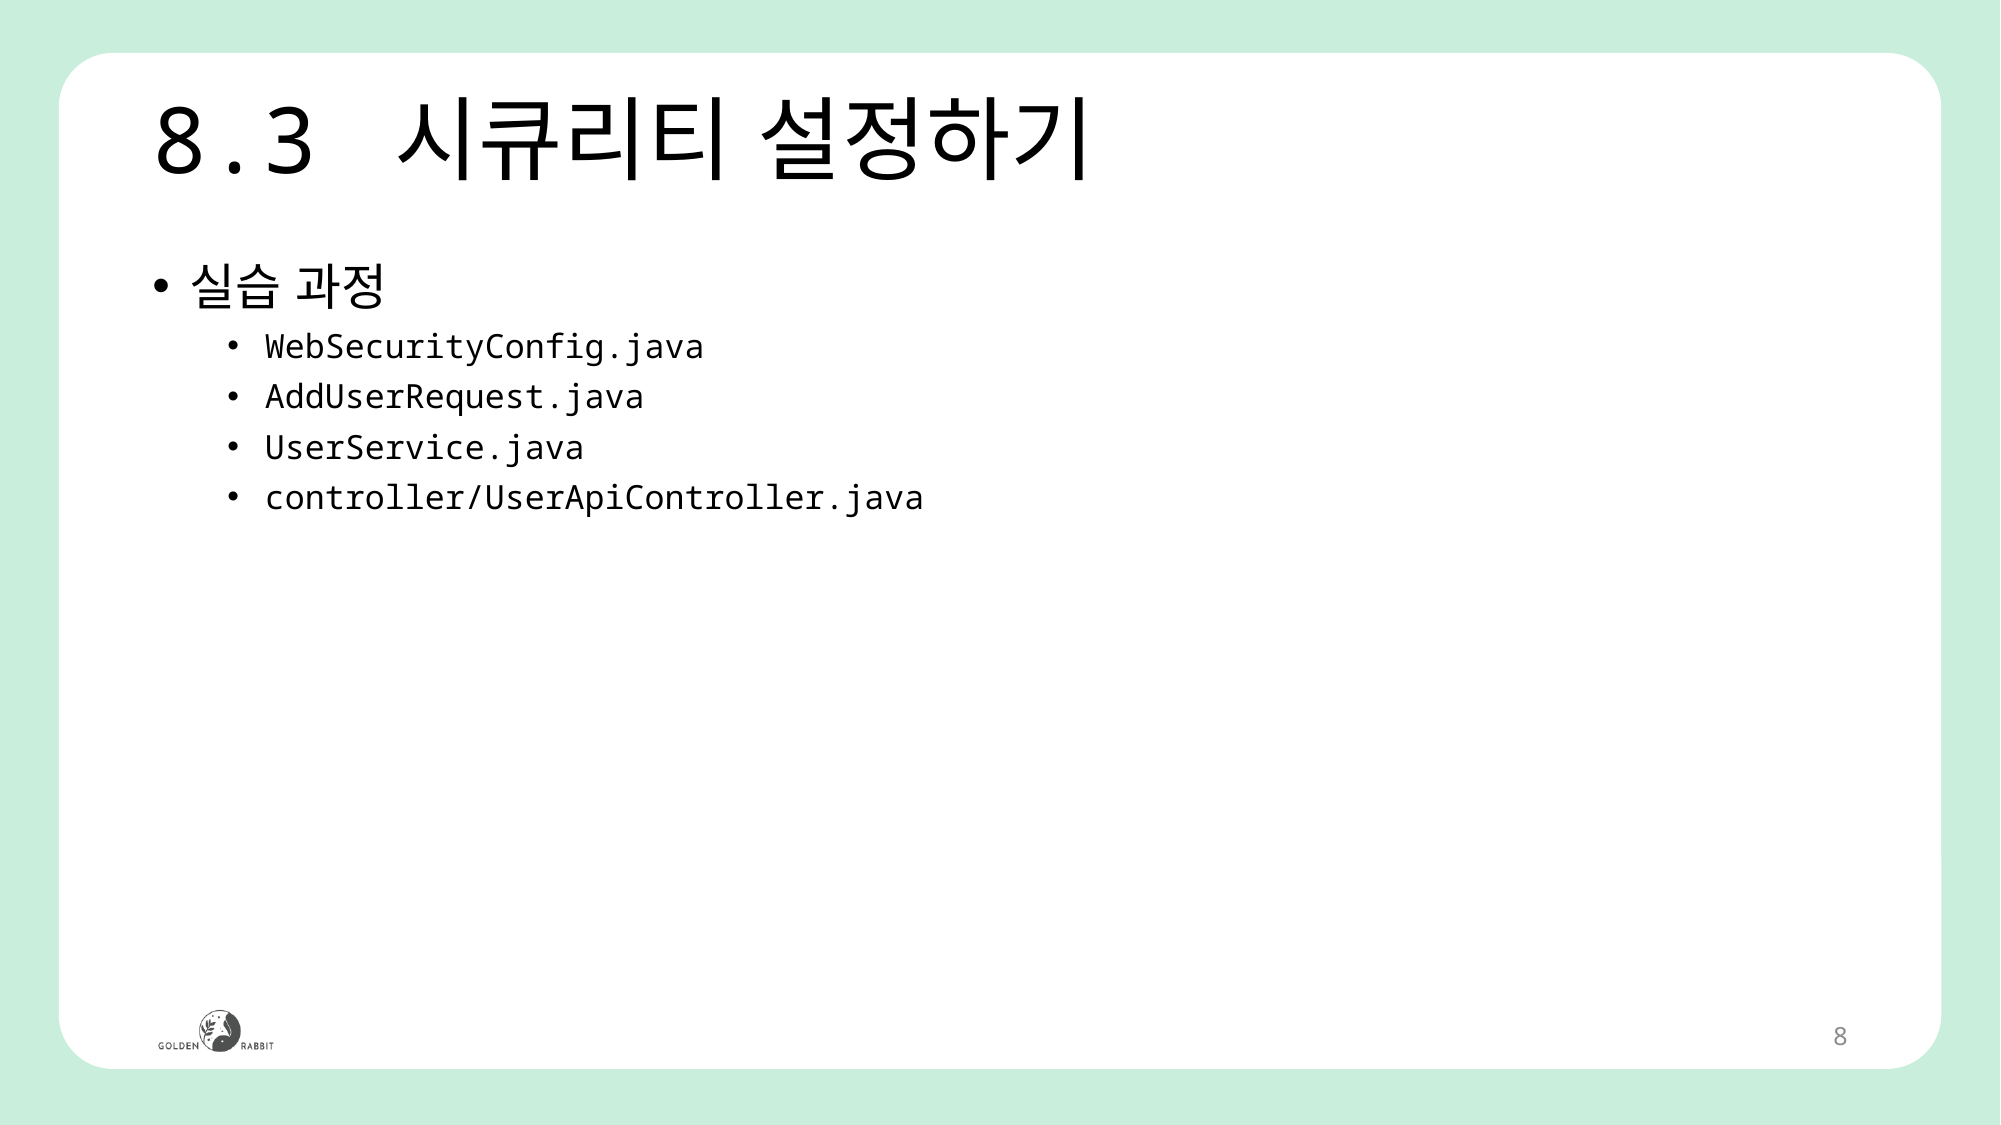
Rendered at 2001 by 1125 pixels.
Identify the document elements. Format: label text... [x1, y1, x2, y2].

title 8.3 시큐리티 설정하기 [137, 87, 1863, 201]
slide_number 8 [1412, 1007, 1863, 1068]
picture [153, 968, 278, 1093]
list 실습 과정 WebSecurityConfig.java AddUserRequest.java UserService.java controller/UserApiController.java [137, 247, 1863, 968]
